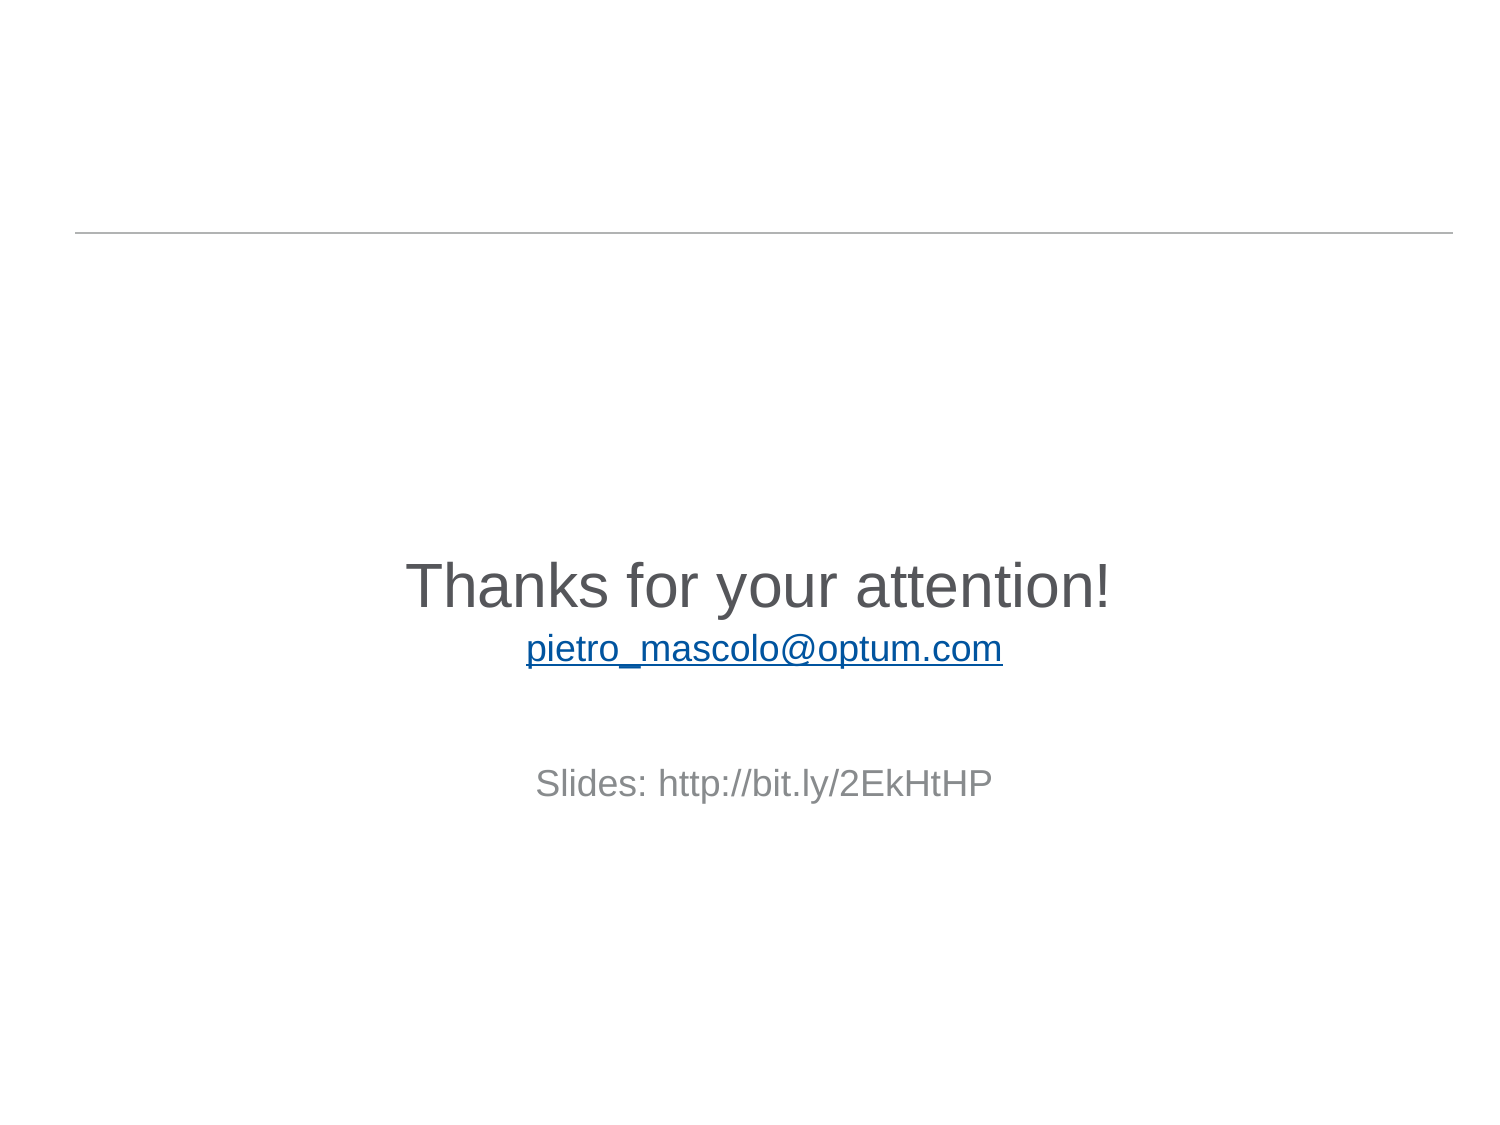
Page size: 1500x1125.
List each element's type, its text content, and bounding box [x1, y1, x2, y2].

text_box pietro_mascolo@optum.com Slides: http://bit.ly/2EkHtHP [75, 702, 1454, 805]
title Thanks for your attention! [70, 518, 1448, 620]
